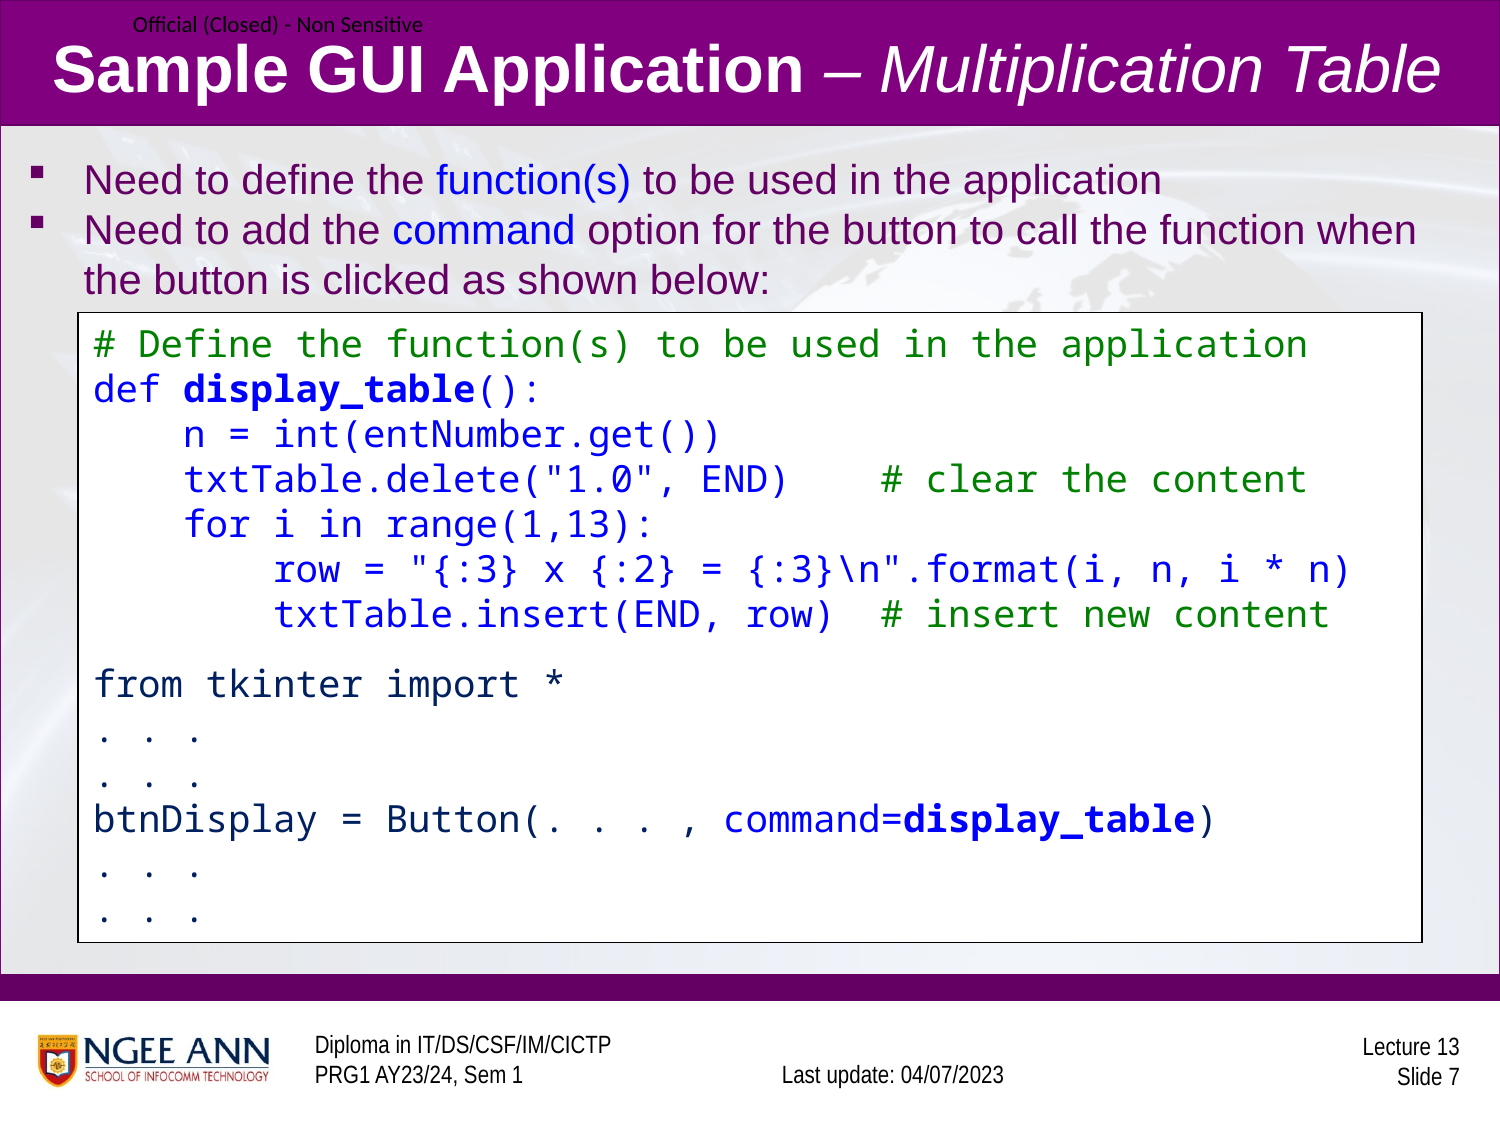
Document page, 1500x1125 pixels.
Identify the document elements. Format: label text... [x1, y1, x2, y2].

title Sample GUI Application – Multiplication Table [37, 19, 1488, 113]
text_box Need to define the function(s) to be used in the application Need to add the command option for the button to call the function when the button is clicked as shown below: [12, 144, 1488, 350]
picture [12, 1012, 294, 1109]
list # Define the function(s) to be used in the application def display_table(): n = int(entNumber.get()) txtTable.delete("1.0", END) # clear the content for i in range(1,13): row = "{:3} x {:2} = {:3}\n".format(i, n, i * n) txtTable.insert(END, row) # insert new content from tkinter import * . . . . . . btnDisplay = Button(. . . , command=display_table) . . . . . . [77, 350, 1423, 943]
